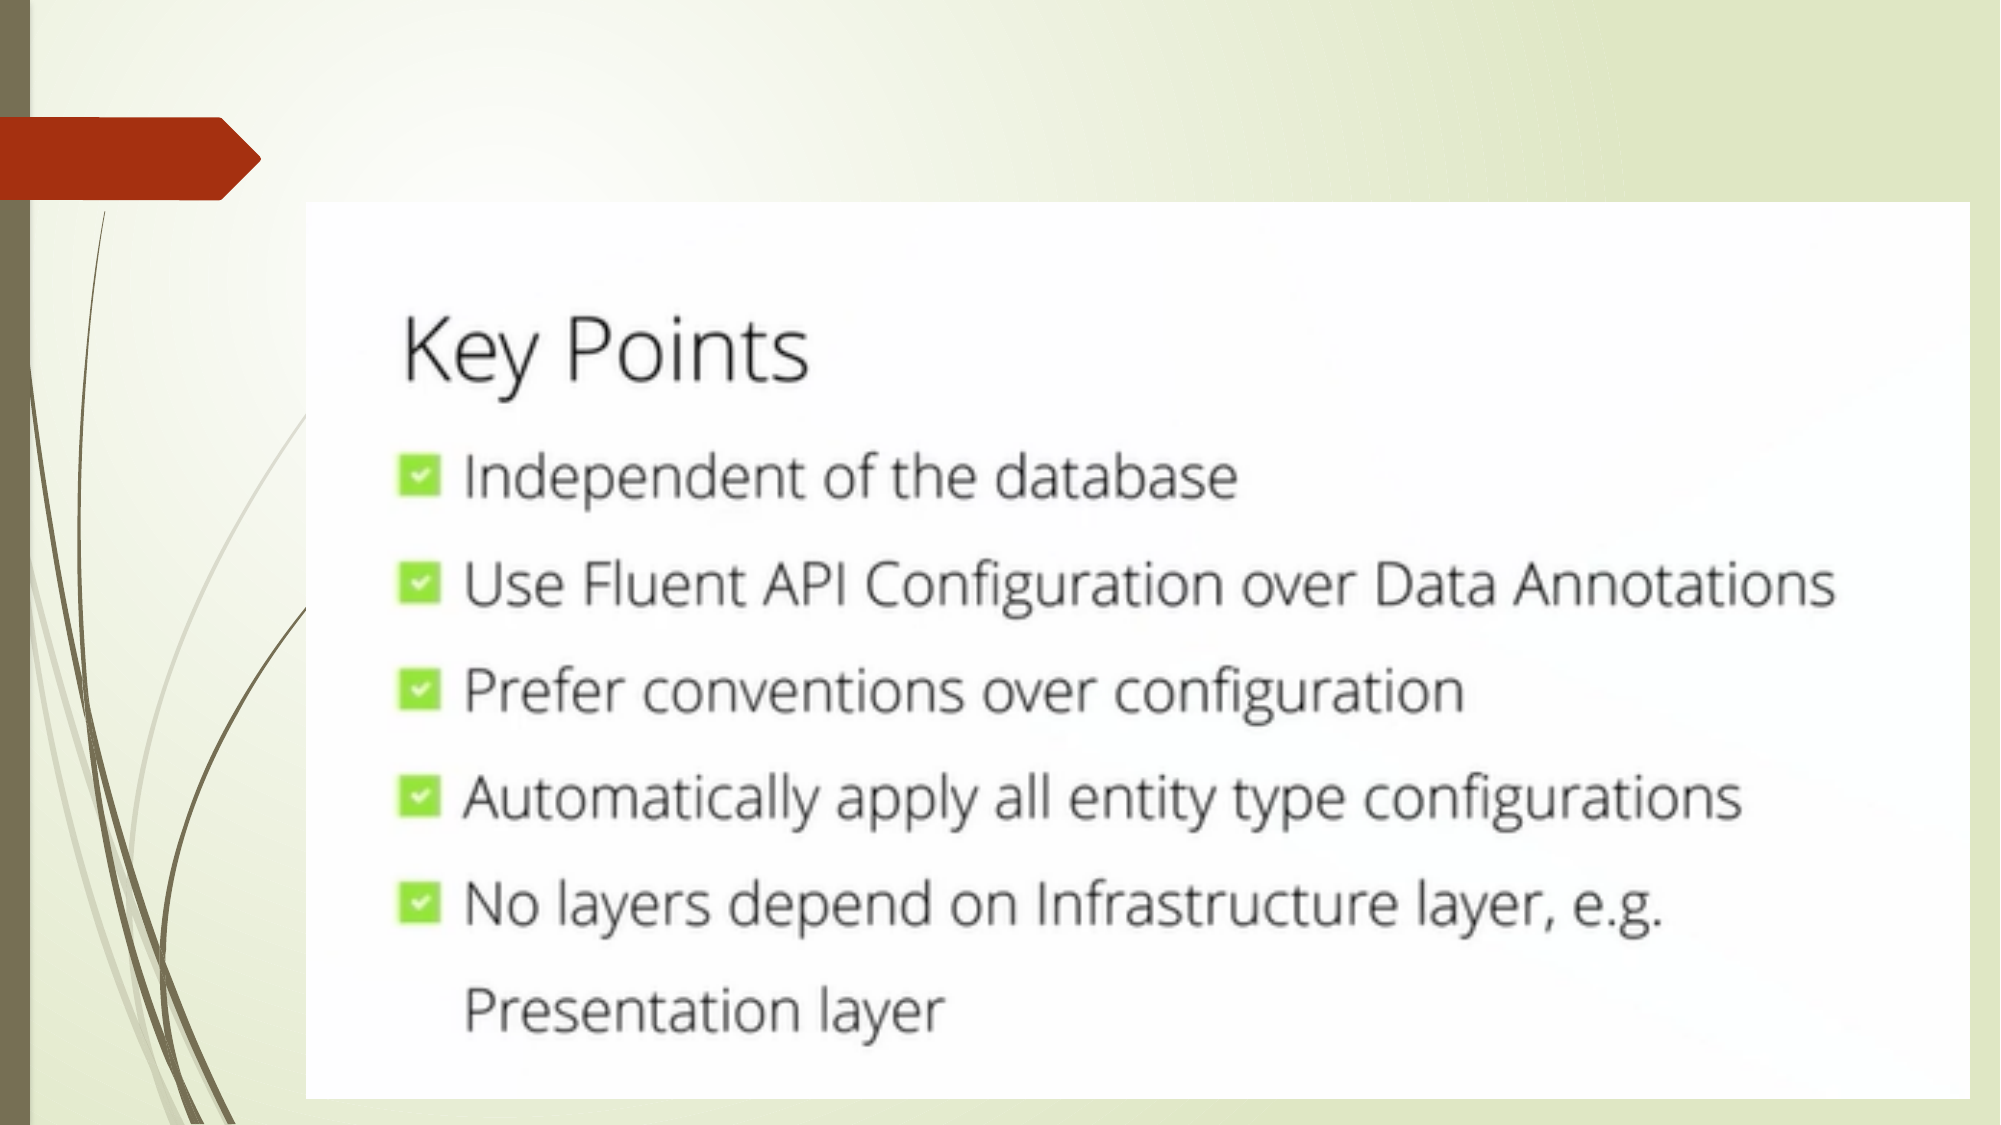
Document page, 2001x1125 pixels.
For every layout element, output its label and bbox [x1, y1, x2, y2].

list [306, 201, 1970, 1099]
